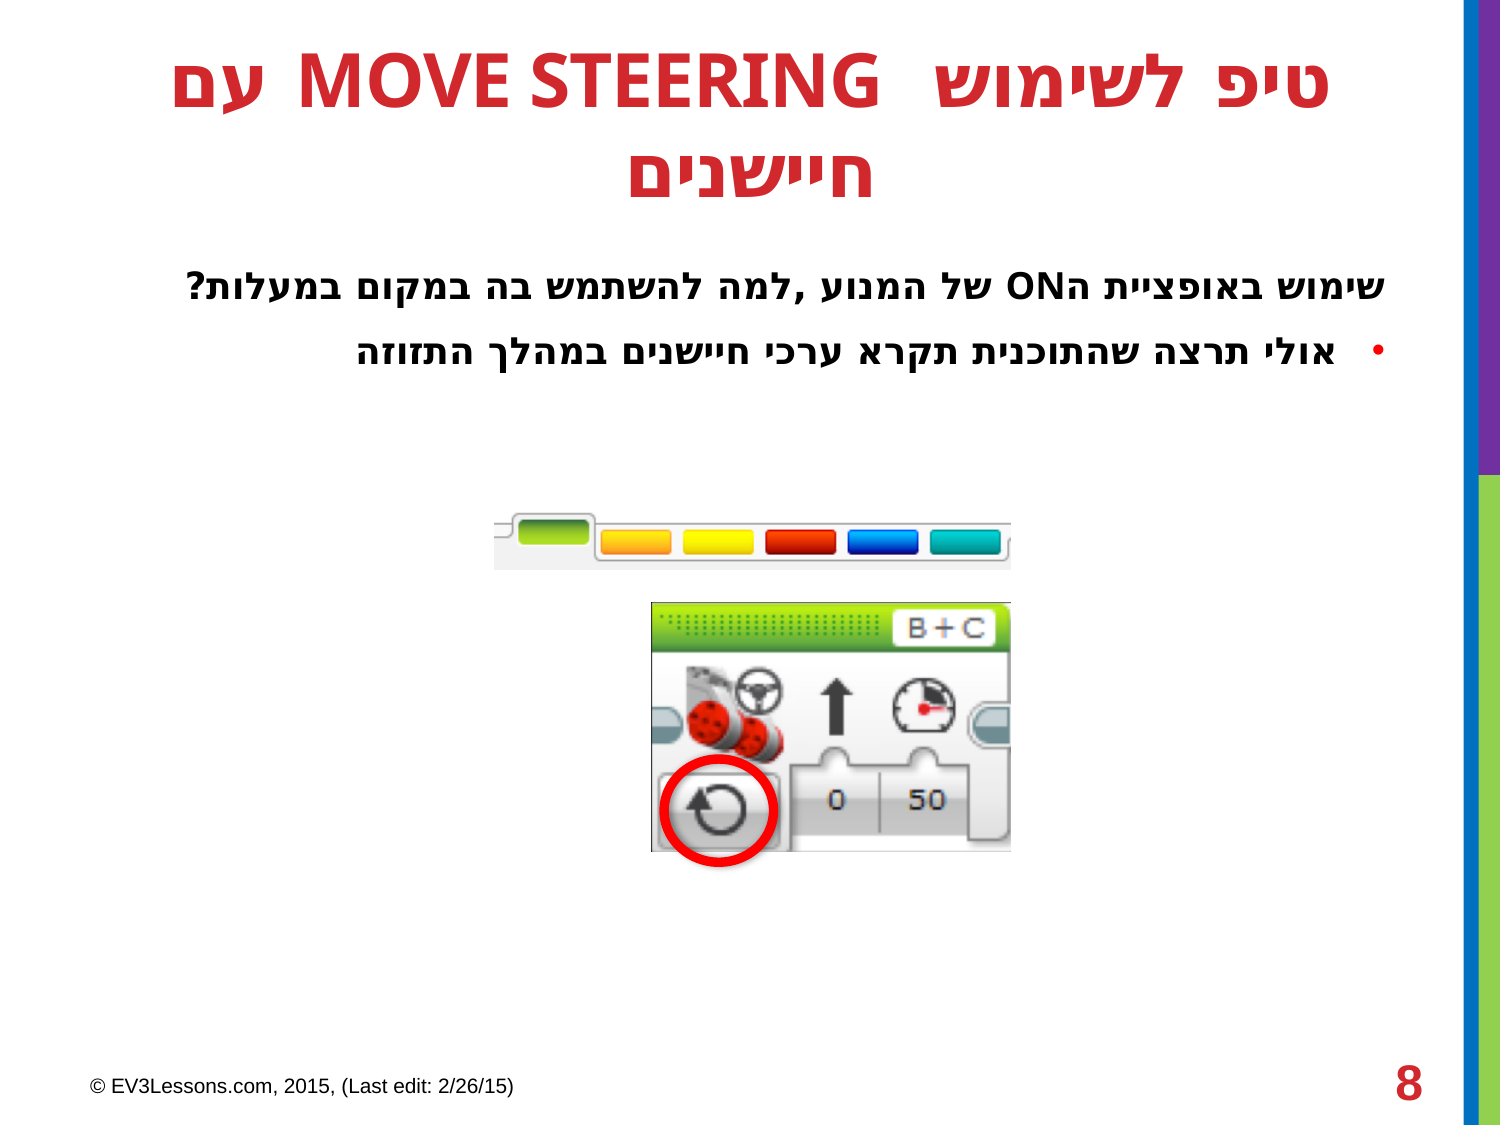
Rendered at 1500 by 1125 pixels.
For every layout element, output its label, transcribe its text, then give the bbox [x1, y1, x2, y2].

footer © EV3Lessons.com, 2015, (Last edit: 2/26/15) [75, 1065, 638, 1112]
title טיפ לשימוש MOVE STEERING עם חיישנים [75, 25, 1428, 250]
picture [650, 601, 1012, 852]
list שימוש באופציית הON של המנוע ,למה להשתמש בה במקום במעלות? אולי תרצה שהתוכנית תקרא ערכי חיישנים במהלך התזוזה [75, 254, 1400, 407]
text_box [690, 856, 748, 864]
slide_number 8 [1380, 1050, 1475, 1111]
picture [494, 505, 1012, 571]
